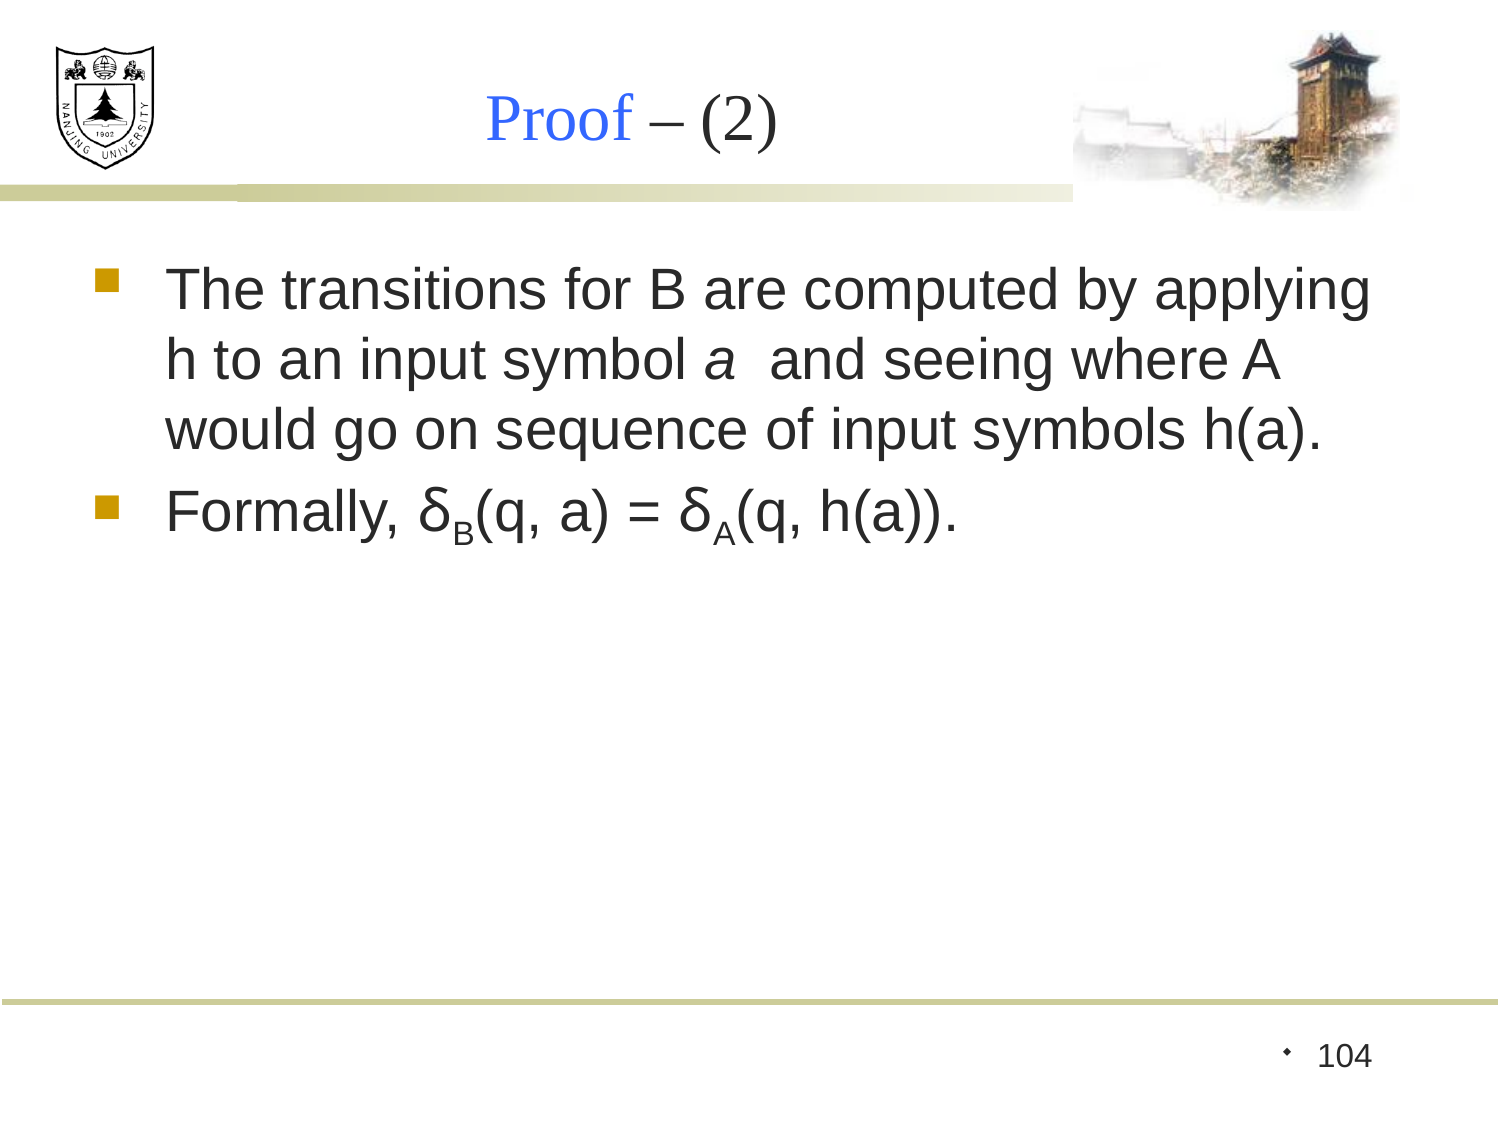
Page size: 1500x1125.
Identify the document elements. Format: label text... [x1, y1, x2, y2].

slide_number 104 [1234, 1030, 1388, 1107]
picture [2, 999, 1498, 1005]
picture [50, 42, 160, 173]
picture [1073, 30, 1400, 211]
list The transitions for B are computed by applying h to an input symbol a and seeing where A would go on sequence of input symbols h(a). Formally, δB(q, a) = δA(q, h(a)). [76, 243, 1413, 965]
title Proof – (2) [171, 66, 1093, 161]
